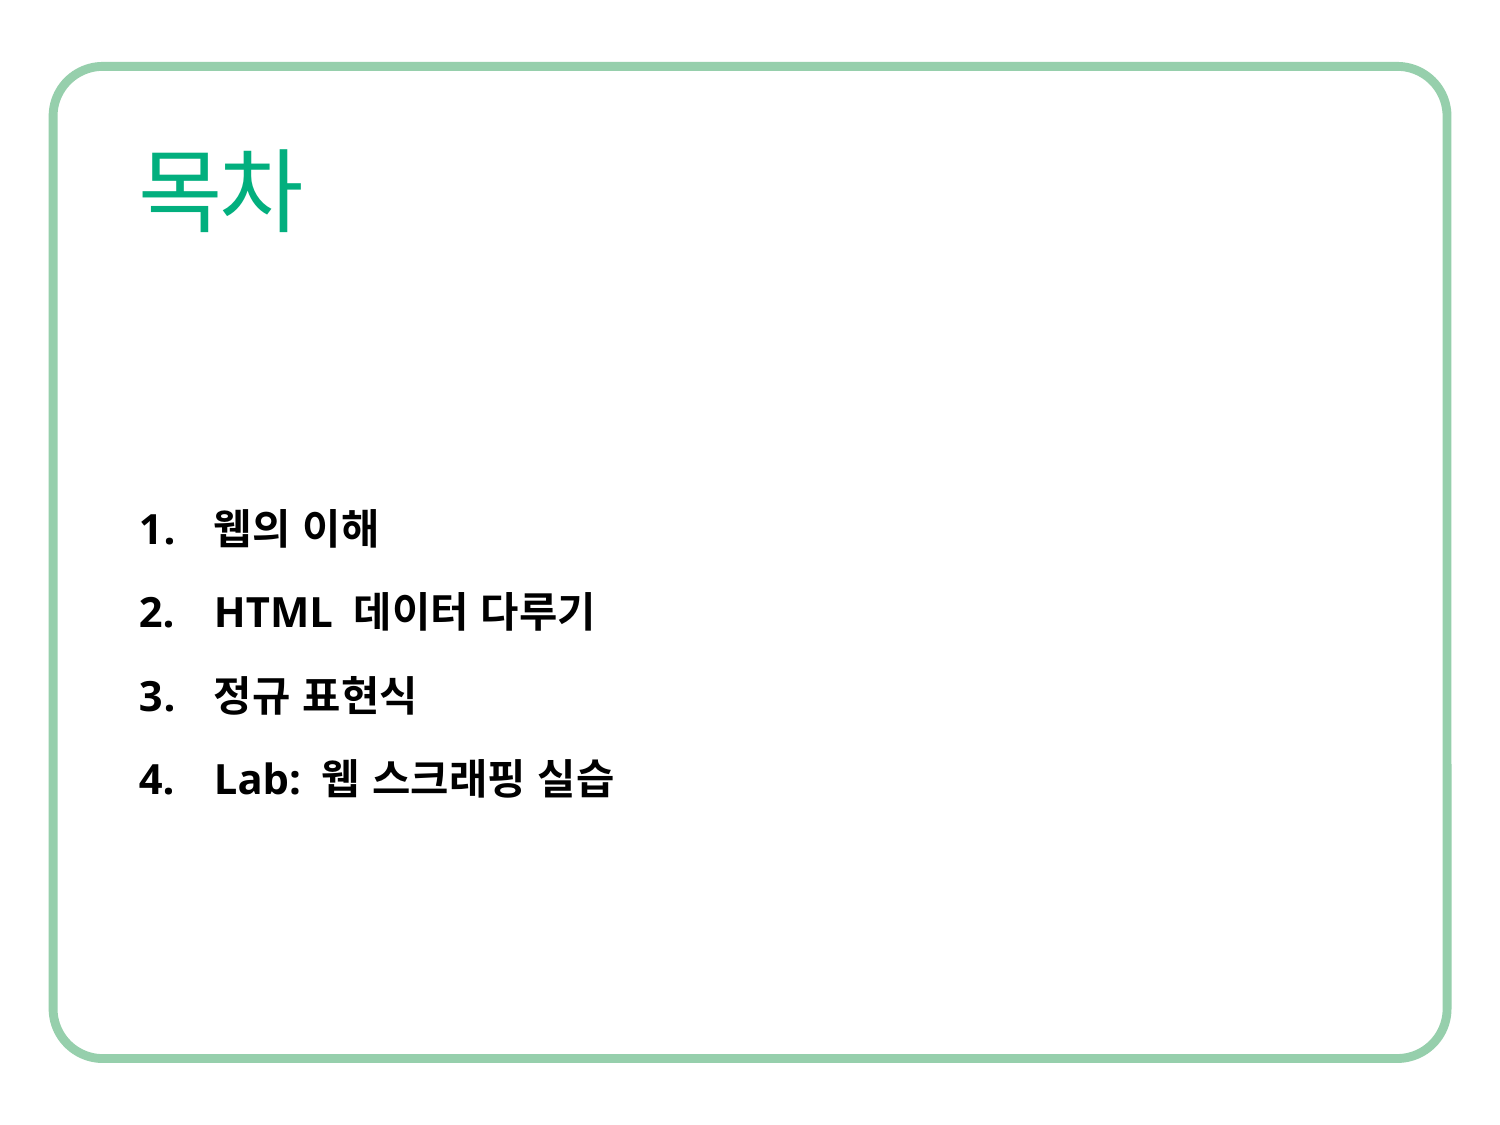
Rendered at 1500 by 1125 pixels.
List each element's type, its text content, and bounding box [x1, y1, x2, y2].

list 웹의 이해 HTML 데이터 다루기 정규 표현식 Lab: 웹 스크래핑 실습 [123, 303, 1374, 977]
